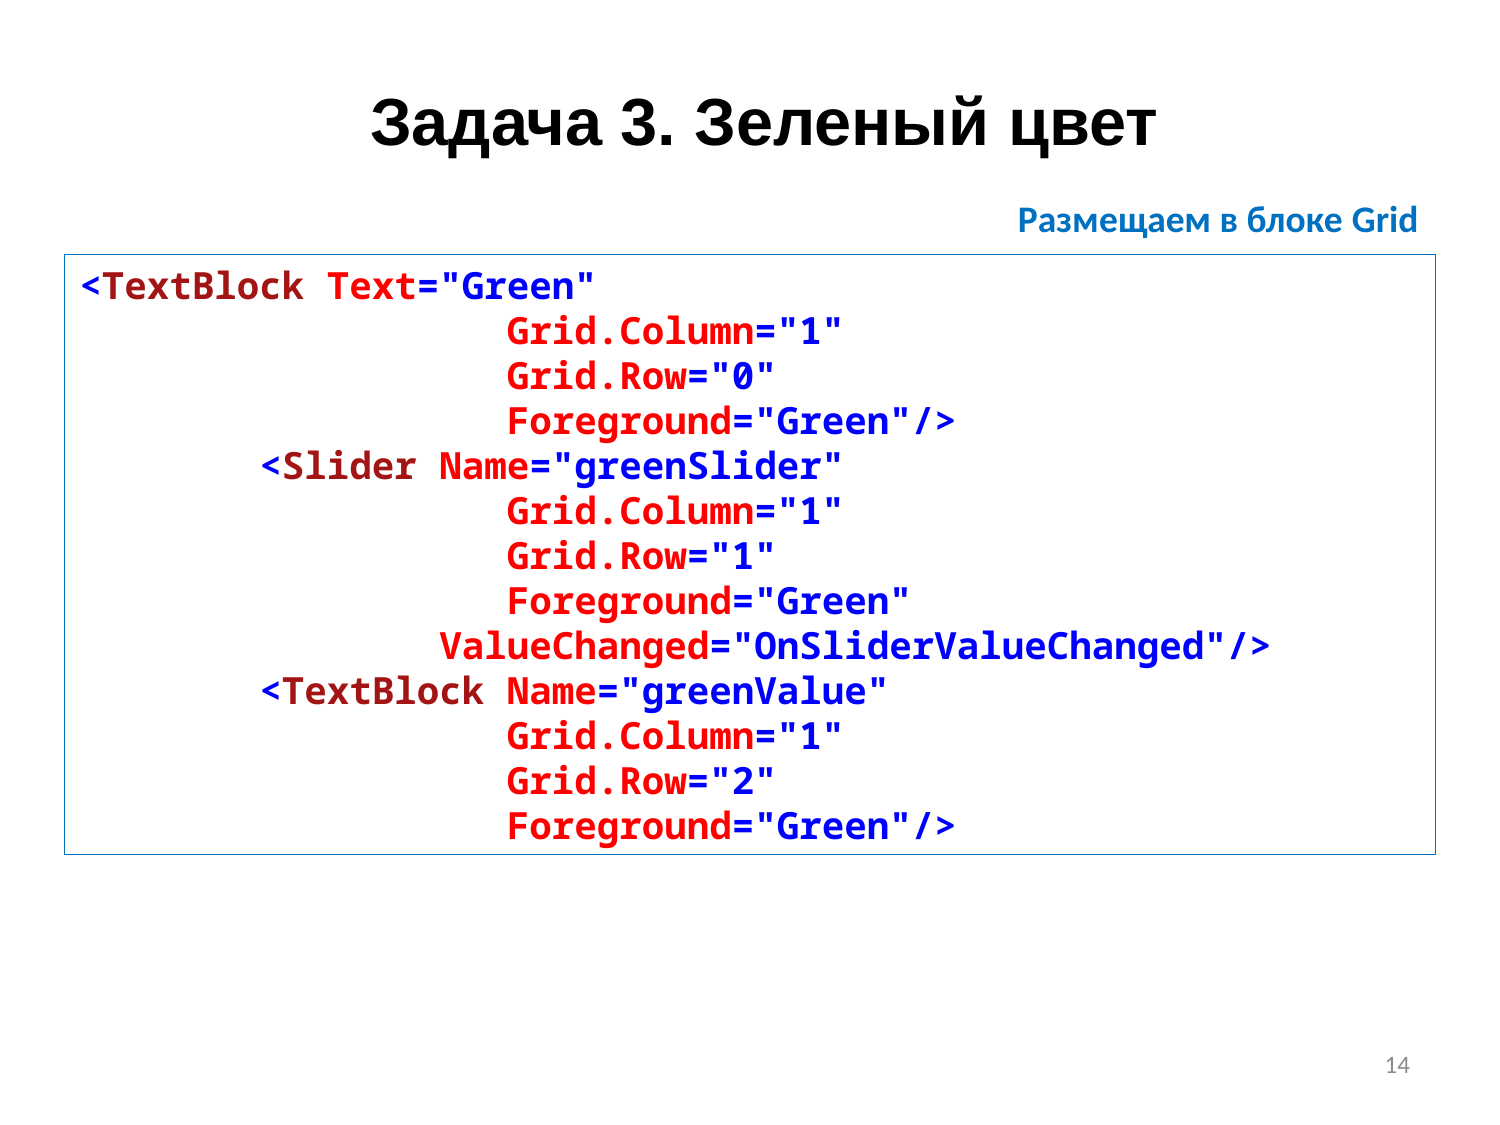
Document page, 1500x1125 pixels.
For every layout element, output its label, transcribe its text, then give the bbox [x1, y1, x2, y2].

text_box Размещаем в блоке Grid [1003, 187, 1434, 248]
slide_number 14 [1074, 1024, 1425, 1103]
title Задача 3. Зеленый цвет [112, 59, 1436, 188]
text_box <TextBlock Text="Green" Grid.Column="1" Grid.Row="0" Foreground="Green"/> <Slider Name="greenSlider" Grid.Column="1" Grid.Row="1" Foreground="Green" ValueChanged="OnSliderValueChanged"/> <TextBlock Name="greenValue" Grid.Column="1" Grid.Row="2" Foreground="Green"/> [64, 254, 1436, 855]
